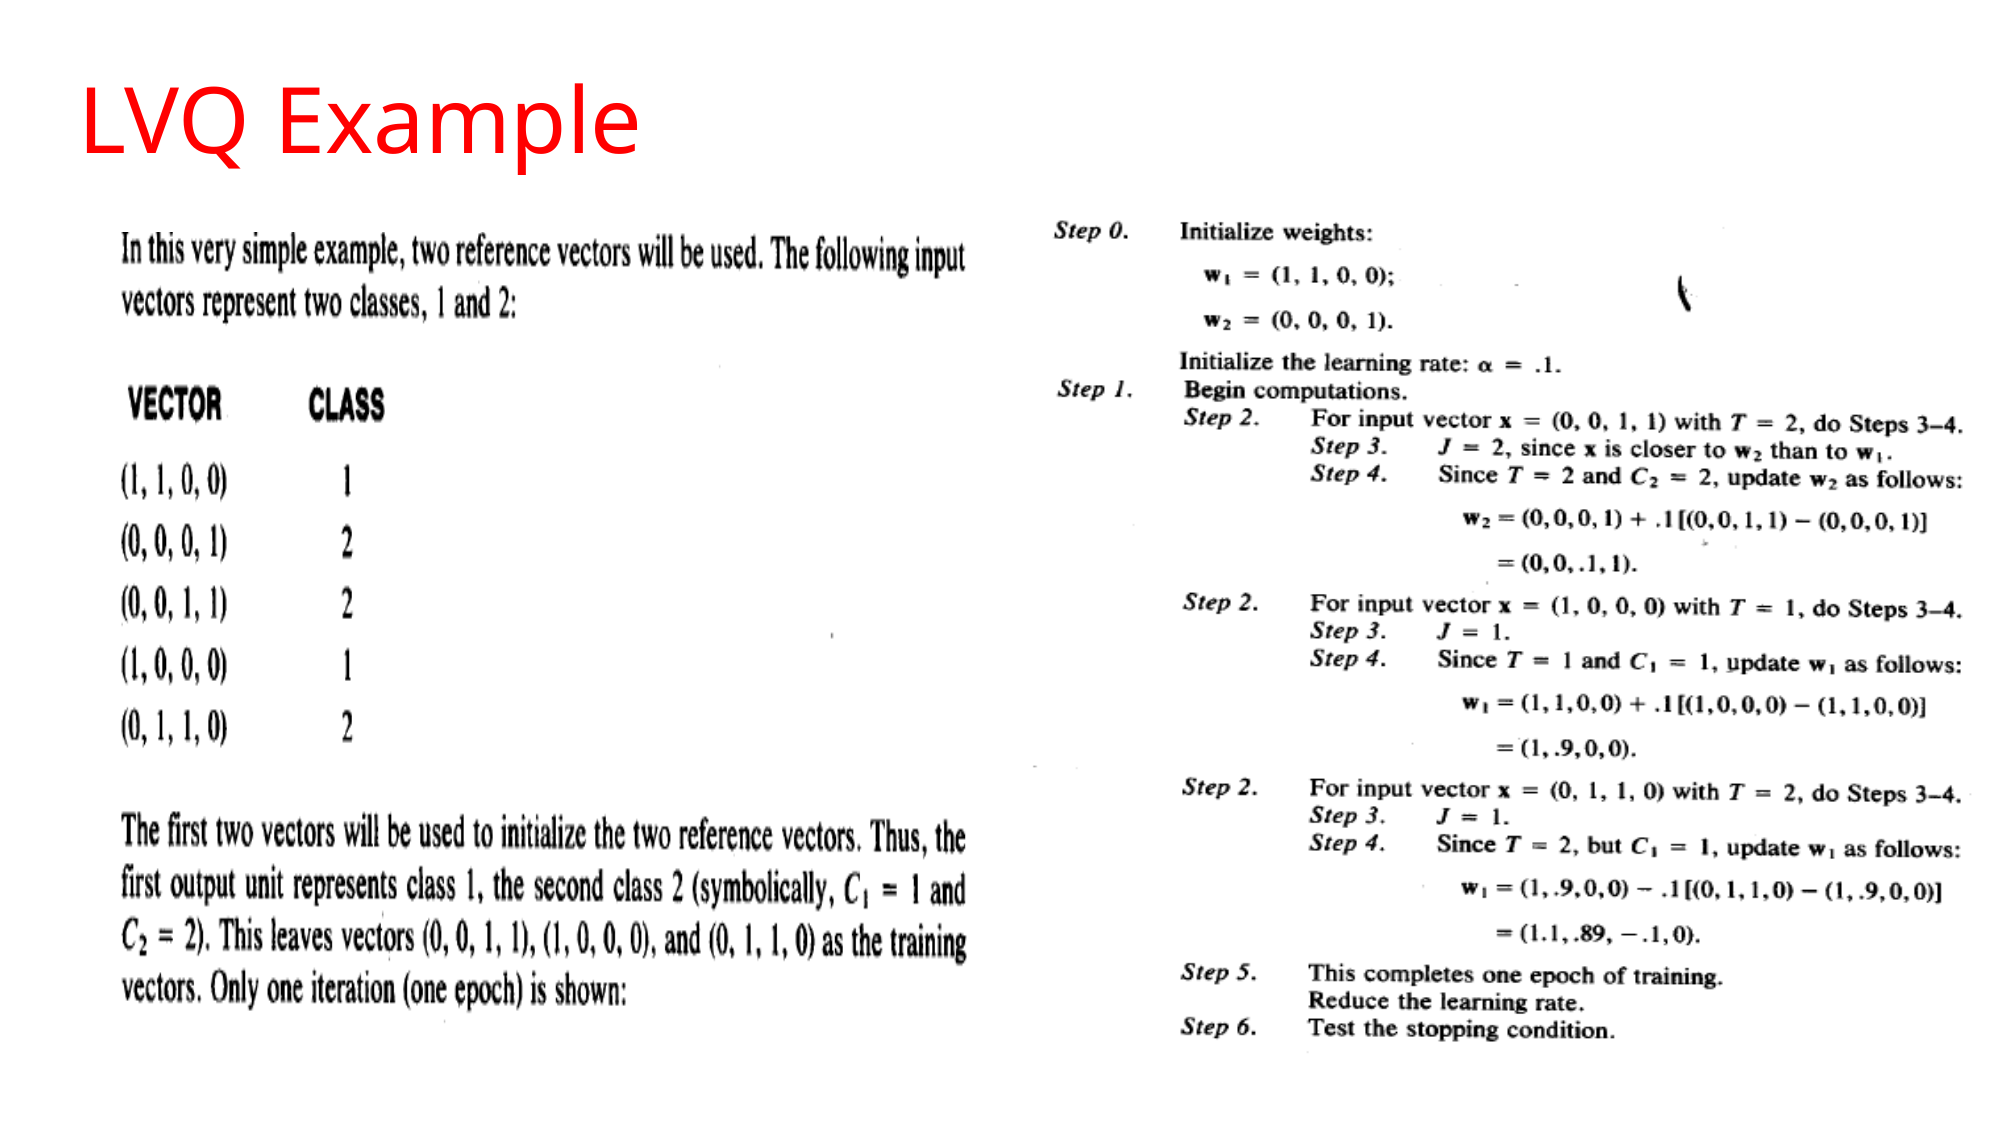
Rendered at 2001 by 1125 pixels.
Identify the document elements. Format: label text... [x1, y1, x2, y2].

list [94, 232, 990, 1063]
picture [1007, 216, 2000, 1063]
title LVQ Example [63, 15, 1789, 233]
